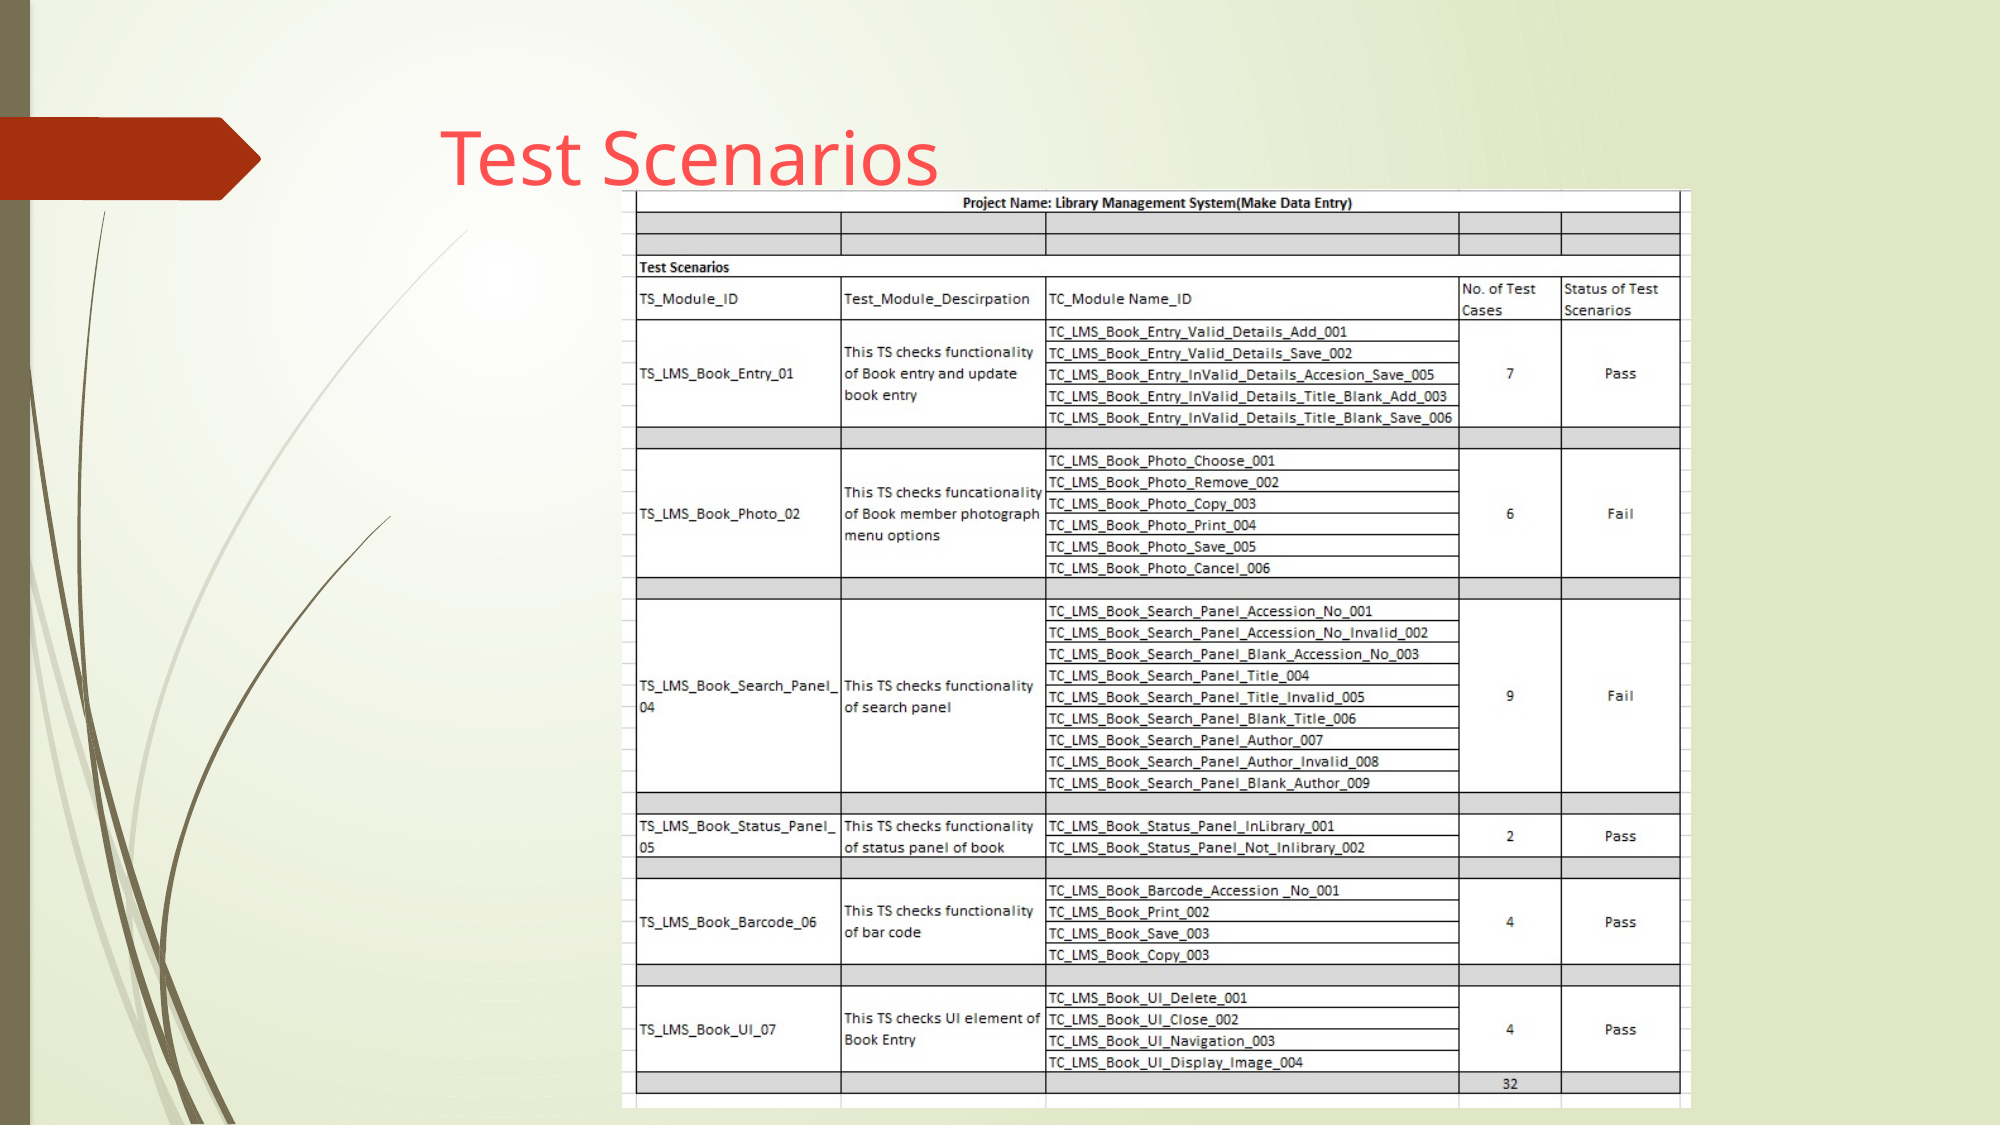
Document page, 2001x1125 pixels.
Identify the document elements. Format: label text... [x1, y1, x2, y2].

title Test Scenarios [425, 102, 1888, 313]
picture [622, 189, 1691, 1108]
